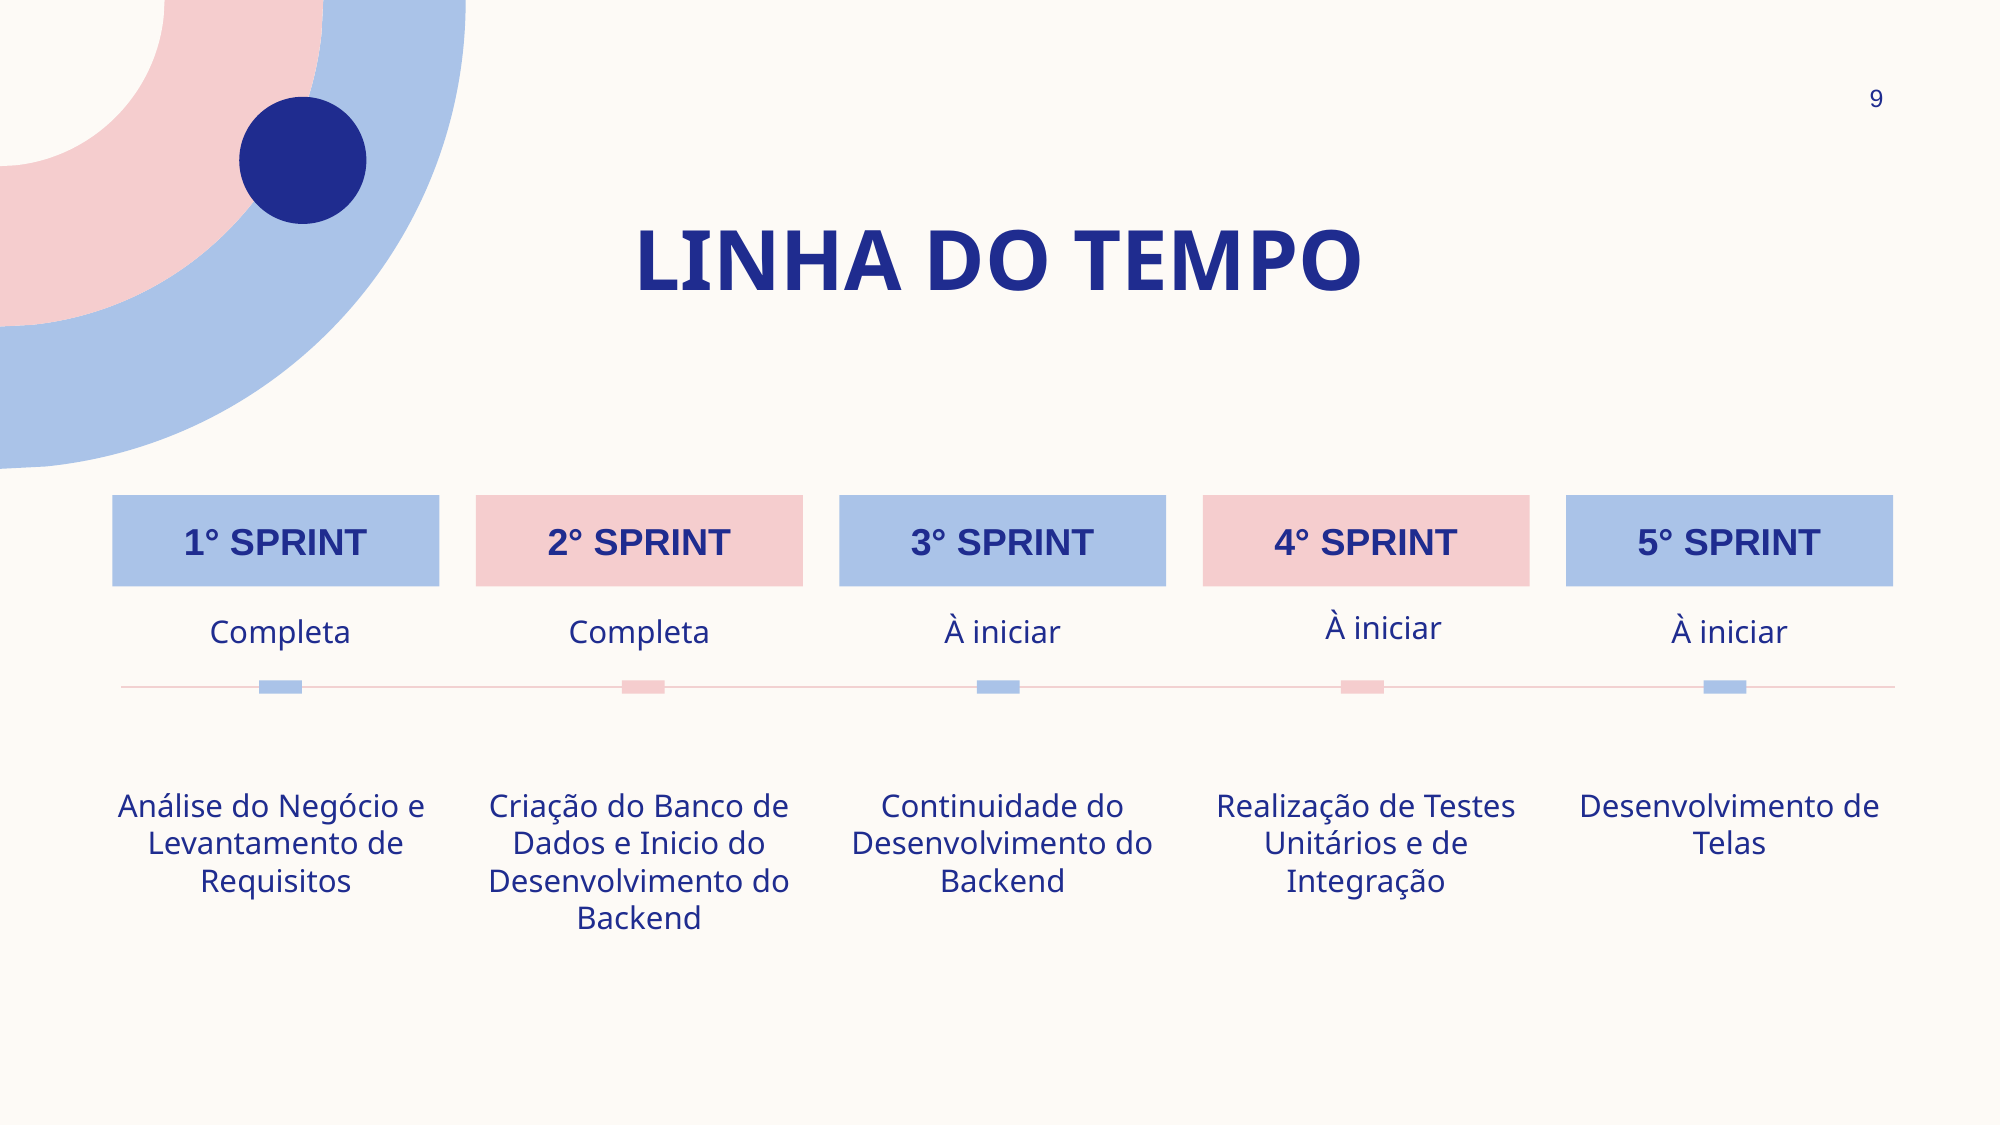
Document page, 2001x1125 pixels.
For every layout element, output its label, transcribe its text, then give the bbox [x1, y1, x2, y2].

text_box À iniciar [1611, 605, 1848, 671]
text_box [1340, 679, 1385, 695]
text_box À iniciar [884, 605, 1122, 671]
text_box [621, 679, 666, 695]
slide_number 9 [1795, 75, 1958, 120]
list Continuidade do Desenvolvimento do Backend [839, 778, 1167, 909]
list 4° Sprint [1202, 495, 1530, 587]
list Análise do Negócio e Levantamento de Requisitos [112, 778, 440, 909]
list 2° Sprint [475, 495, 803, 587]
list 5° Sprint [1566, 495, 1894, 587]
list 3° Sprint [839, 495, 1167, 587]
list Realização de Testes Unitários e de Integração [1202, 778, 1530, 909]
list Criação do Banco de Dados e Inicio do Desenvolvimento do Backend [475, 778, 803, 944]
text_box [258, 679, 303, 695]
text_box [976, 679, 1021, 695]
text_box À iniciar [1265, 600, 1503, 666]
title LINHA DO TEMPO [124, 199, 1875, 326]
list 1° Sprint [112, 495, 440, 587]
text_box [1703, 679, 1747, 695]
text_box Completa [520, 605, 758, 671]
text_box Completa [162, 605, 399, 671]
list Desenvolvimento de Telas [1566, 778, 1894, 962]
